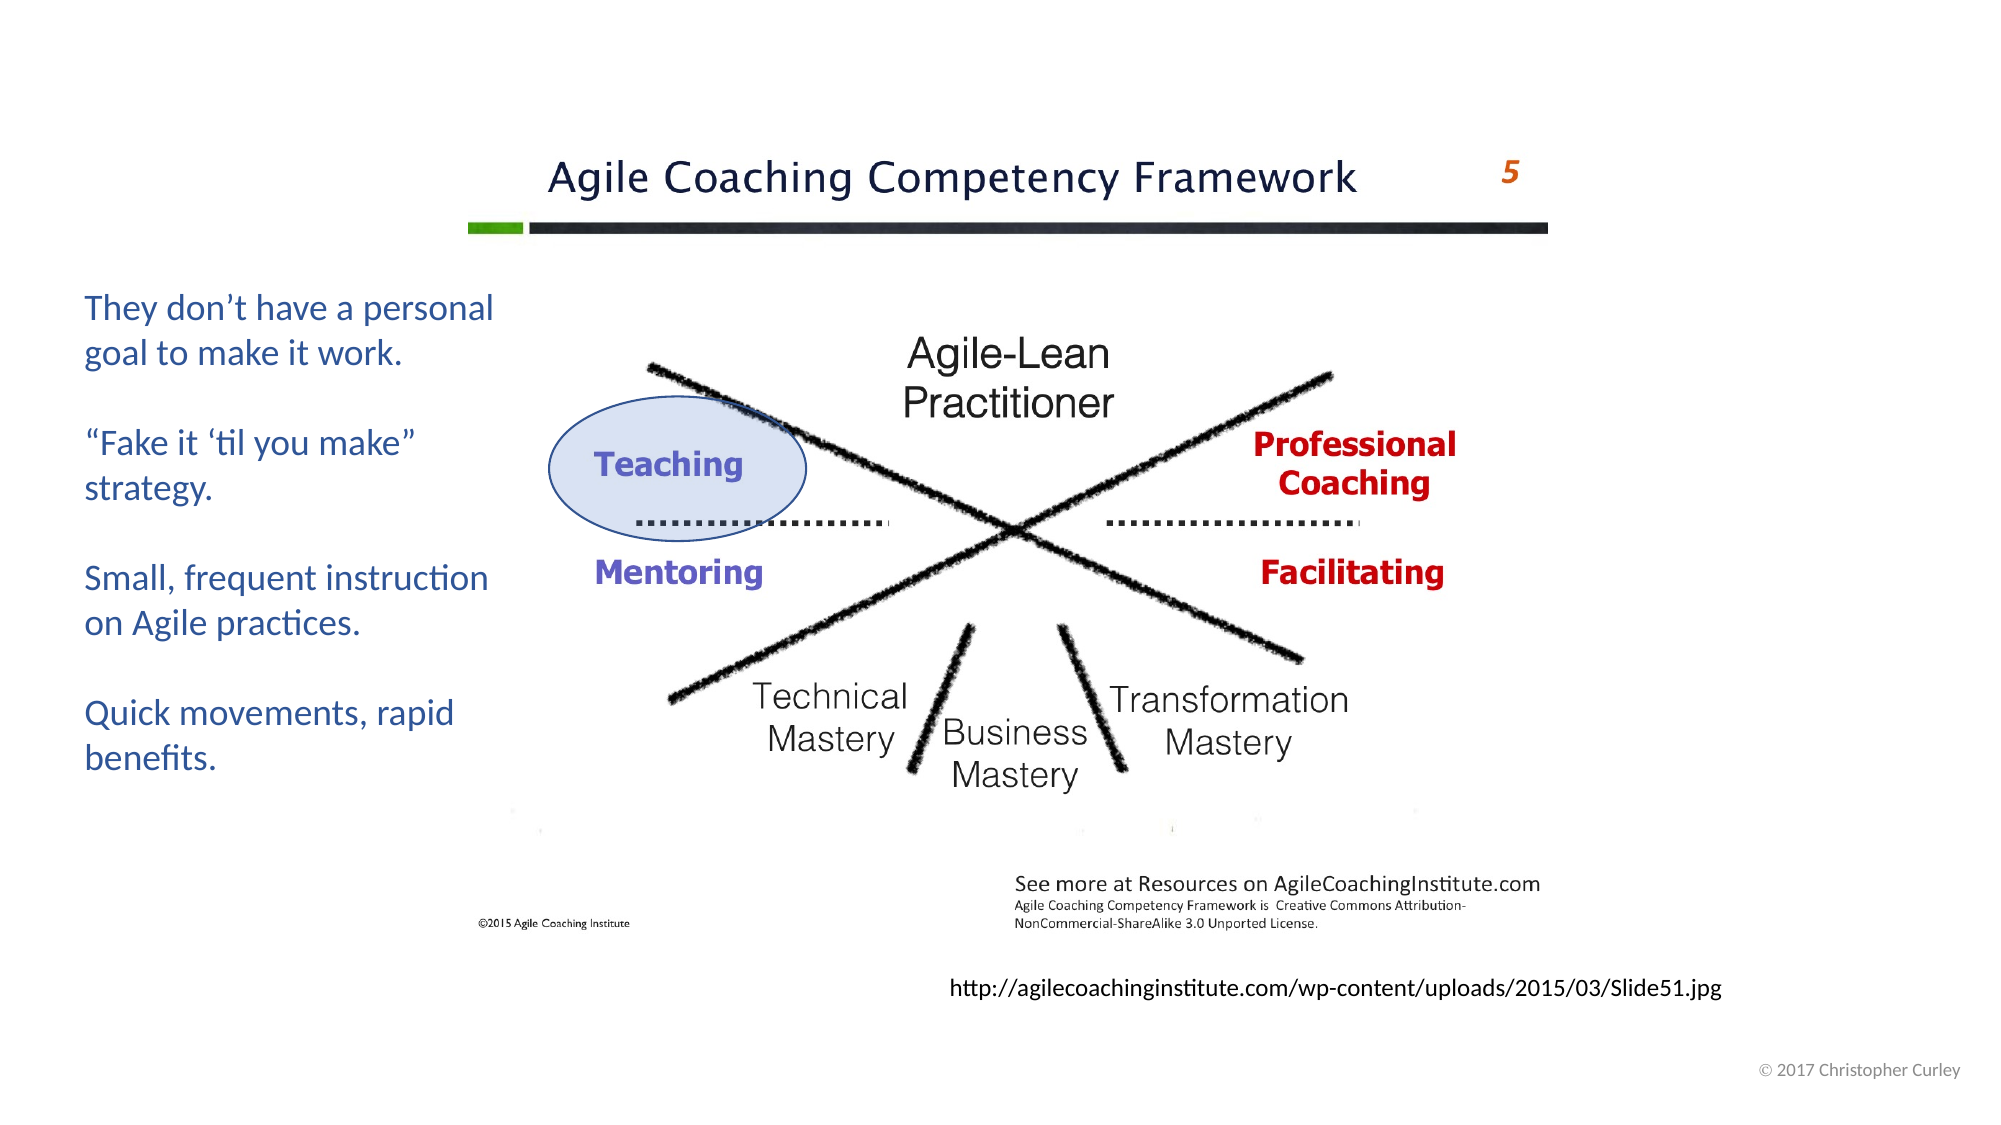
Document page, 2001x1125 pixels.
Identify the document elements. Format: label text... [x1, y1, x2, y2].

text_box http://agilecoachinginstitute.com/wp-content/uploads/2015/03/Slide51.jpg [658, 964, 1739, 1009]
footer Ⓒ 2017 Christopher Curley [1738, 1039, 1981, 1100]
text_box They don’t have a personal goal to make it work. “Fake it ‘til you make” strategy. Small, frequent instruction on Agile practices. Quick movements, rapid benefits. [69, 275, 468, 786]
picture [468, 127, 1548, 938]
